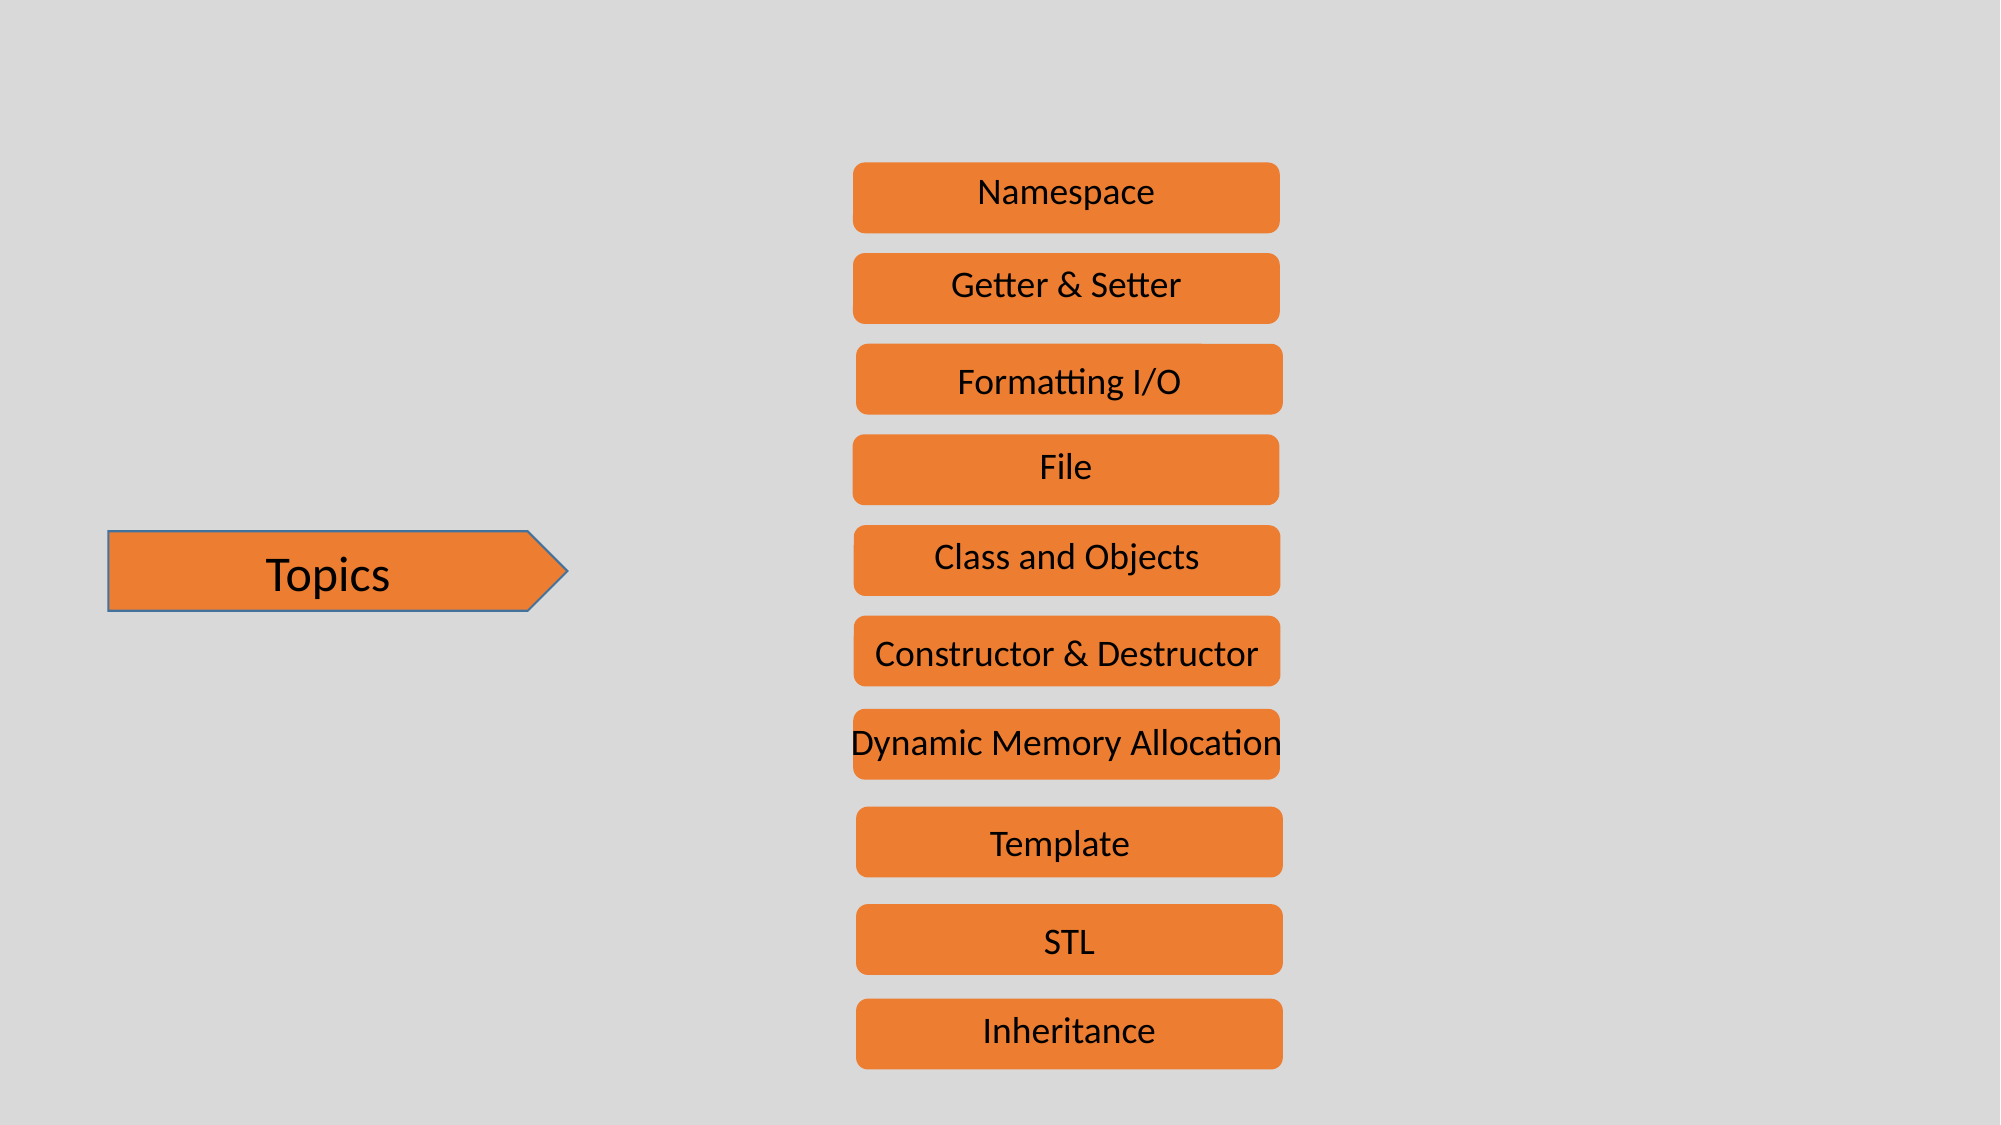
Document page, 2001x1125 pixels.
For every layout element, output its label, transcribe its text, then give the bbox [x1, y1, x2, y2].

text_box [856, 343, 1283, 415]
text_box Topics [107, 530, 569, 612]
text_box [853, 159, 1280, 234]
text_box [853, 615, 1281, 687]
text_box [856, 806, 1283, 878]
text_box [856, 998, 1283, 1070]
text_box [853, 524, 1281, 596]
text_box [856, 904, 1283, 975]
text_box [832, 708, 1301, 780]
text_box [853, 253, 1280, 324]
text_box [852, 434, 1280, 506]
